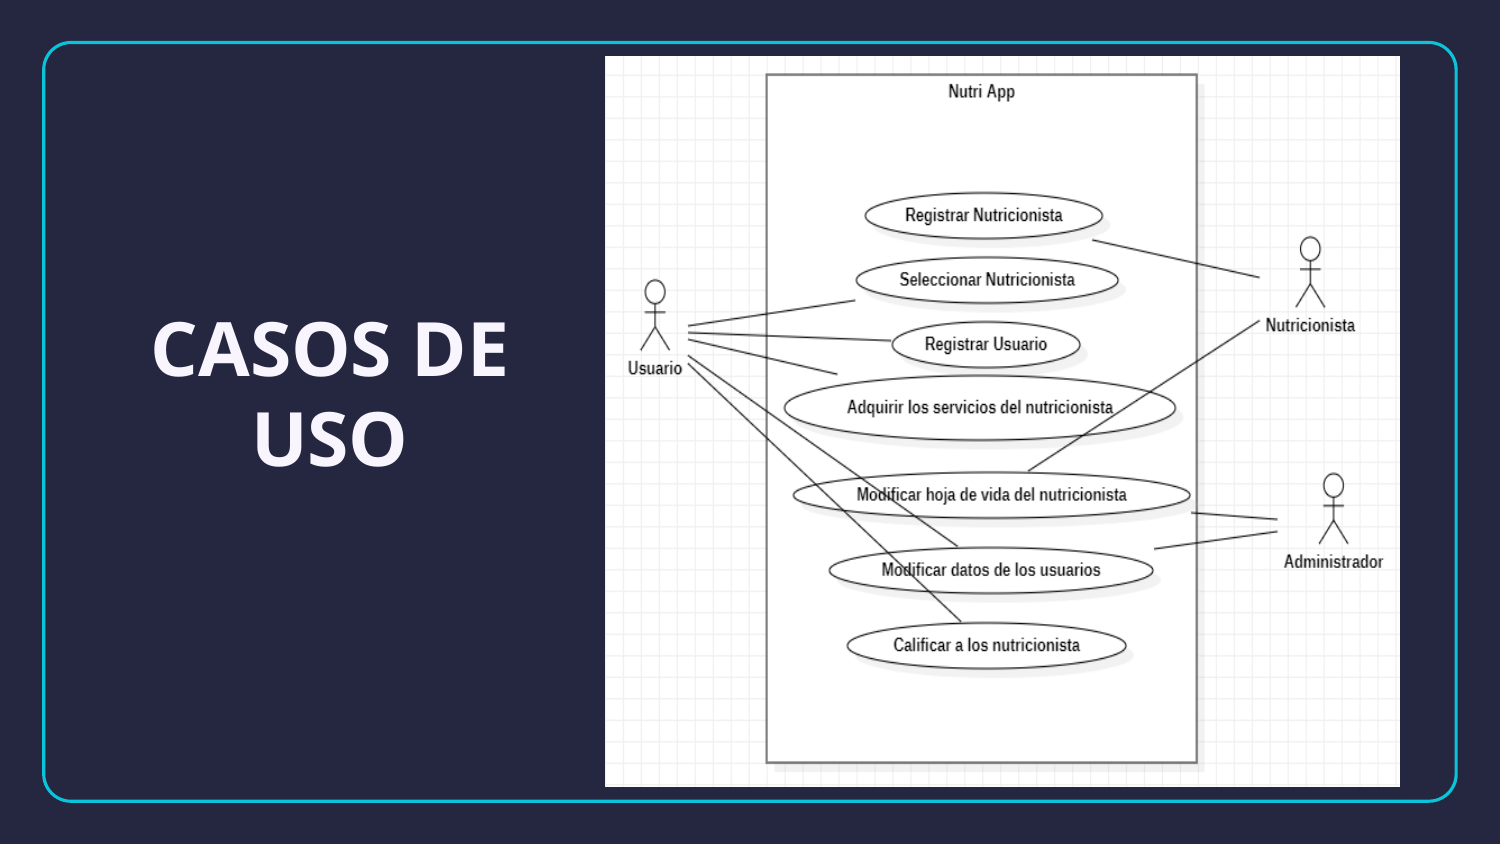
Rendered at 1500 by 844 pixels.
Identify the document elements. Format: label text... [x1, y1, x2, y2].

title CASOS DE USO [120, 321, 540, 462]
picture [605, 56, 1401, 787]
